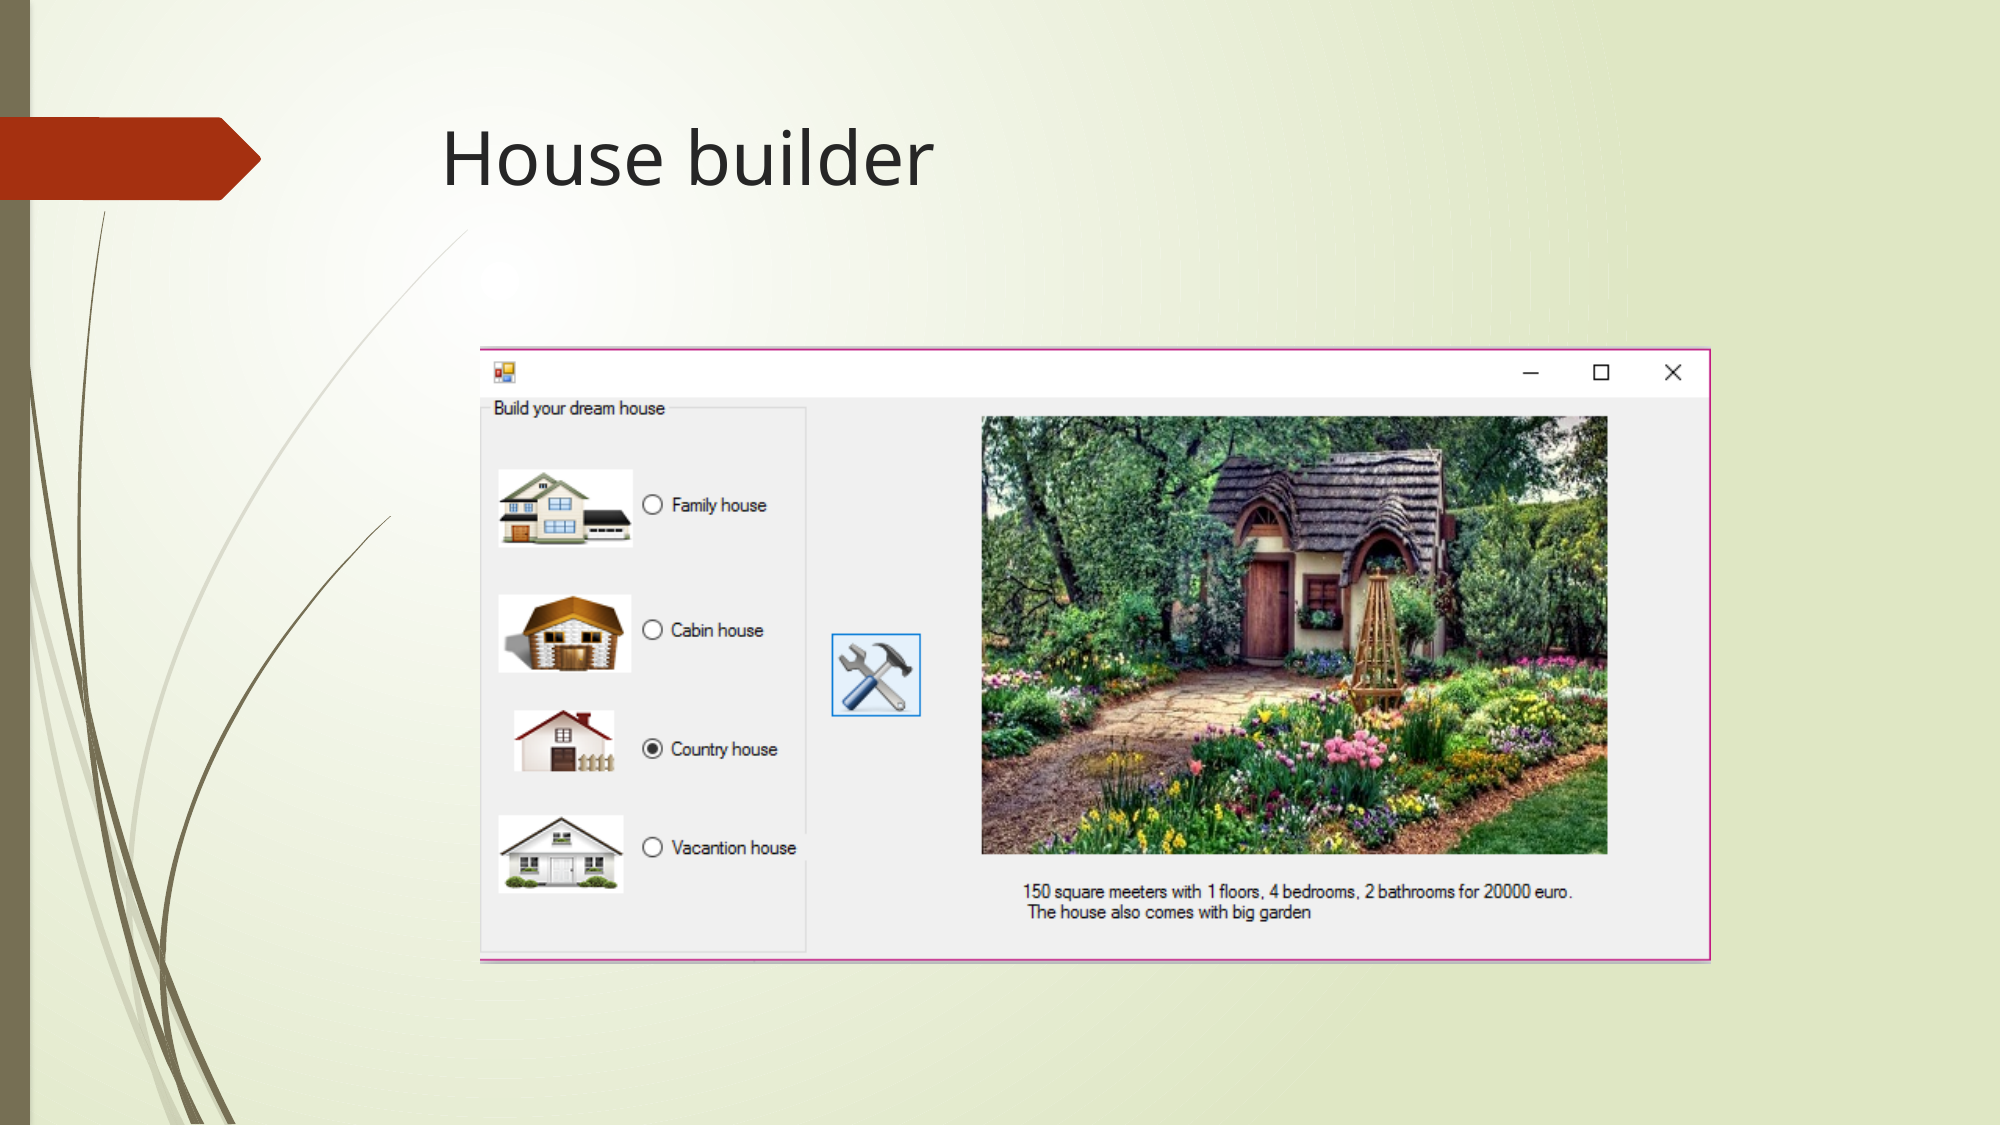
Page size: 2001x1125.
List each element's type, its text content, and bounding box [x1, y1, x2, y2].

picture [479, 346, 1711, 965]
title House builder [425, 102, 1888, 313]
